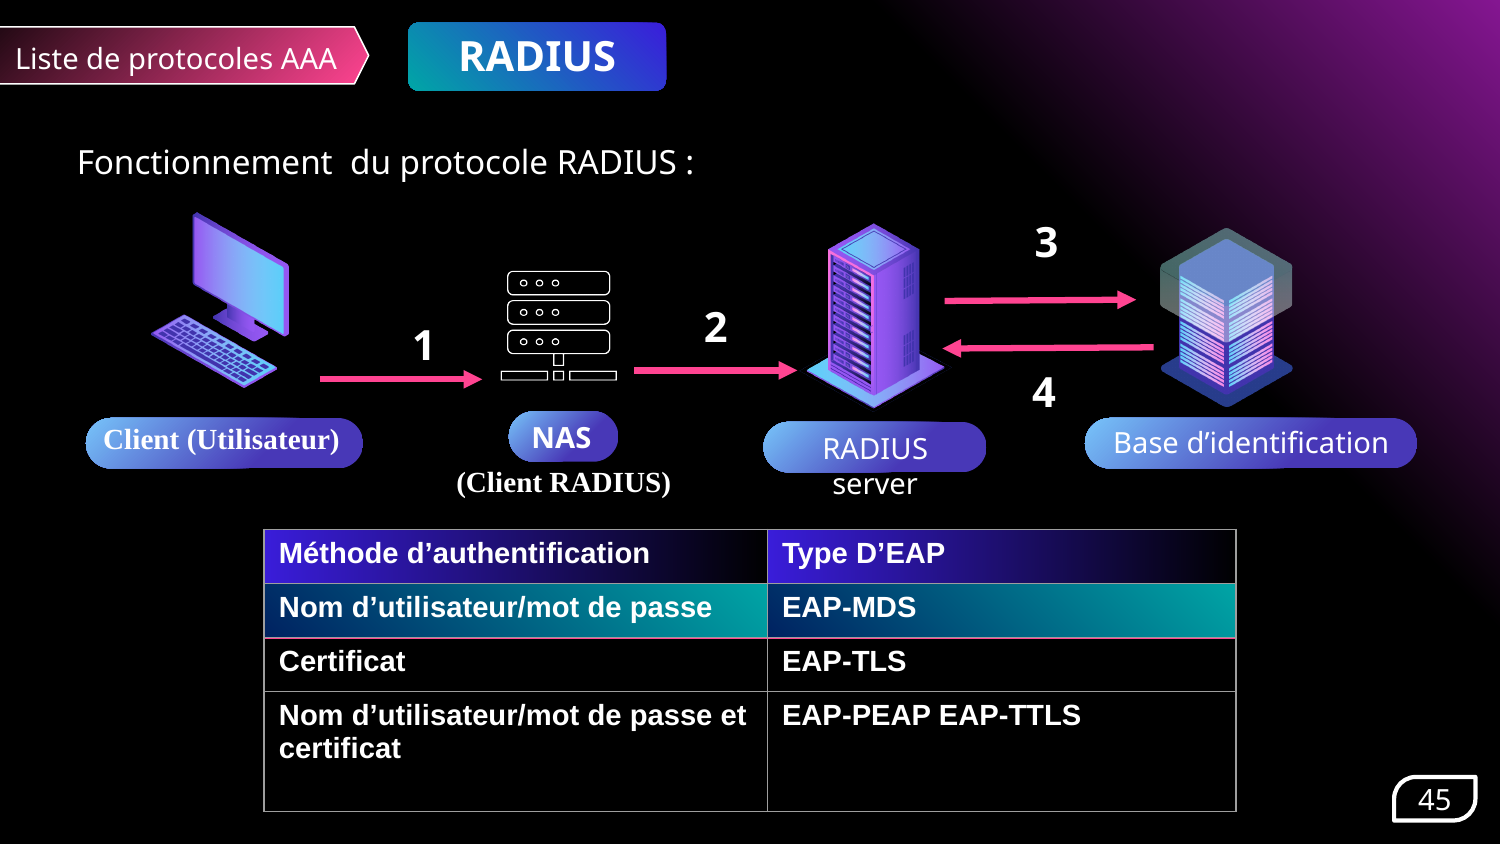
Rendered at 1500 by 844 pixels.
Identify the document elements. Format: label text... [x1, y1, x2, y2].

table_header Type D’EAP [768, 530, 1235, 583]
picture [798, 223, 952, 412]
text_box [508, 410, 619, 463]
table_cell EAP-PEAP EAP-TTLS [768, 692, 1235, 811]
text_box Fonctionnement du protocole RADIUS : [62, 134, 711, 189]
text_box 1 [386, 315, 449, 372]
table_cell Certificat [265, 638, 767, 691]
table_cell Nom d’utilisateur/mot de passe [265, 584, 767, 637]
text_box 3 [1009, 212, 1072, 269]
picture [482, 255, 635, 397]
text_box 2 [678, 297, 741, 354]
table_cell Nom d’utilisateur/mot de passe et certificat [265, 692, 767, 811]
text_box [763, 421, 987, 475]
text_box RADIUS [367, 14, 707, 83]
text_box 45 [1392, 774, 1478, 823]
text_box Base d’identification [1085, 420, 1418, 467]
picture [1160, 227, 1293, 407]
table_header Méthode d’authentification [265, 530, 767, 583]
table_cell EAP-MDS [768, 584, 1235, 637]
text_box (Client RADIUS) [441, 455, 690, 506]
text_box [82, 412, 364, 469]
picture [151, 211, 289, 389]
text_box 4 [1006, 362, 1069, 419]
table_cell EAP-TLS [768, 638, 1235, 691]
text_box Liste de protocoles AAA [0, 22, 538, 91]
text_box [412, 83, 668, 93]
